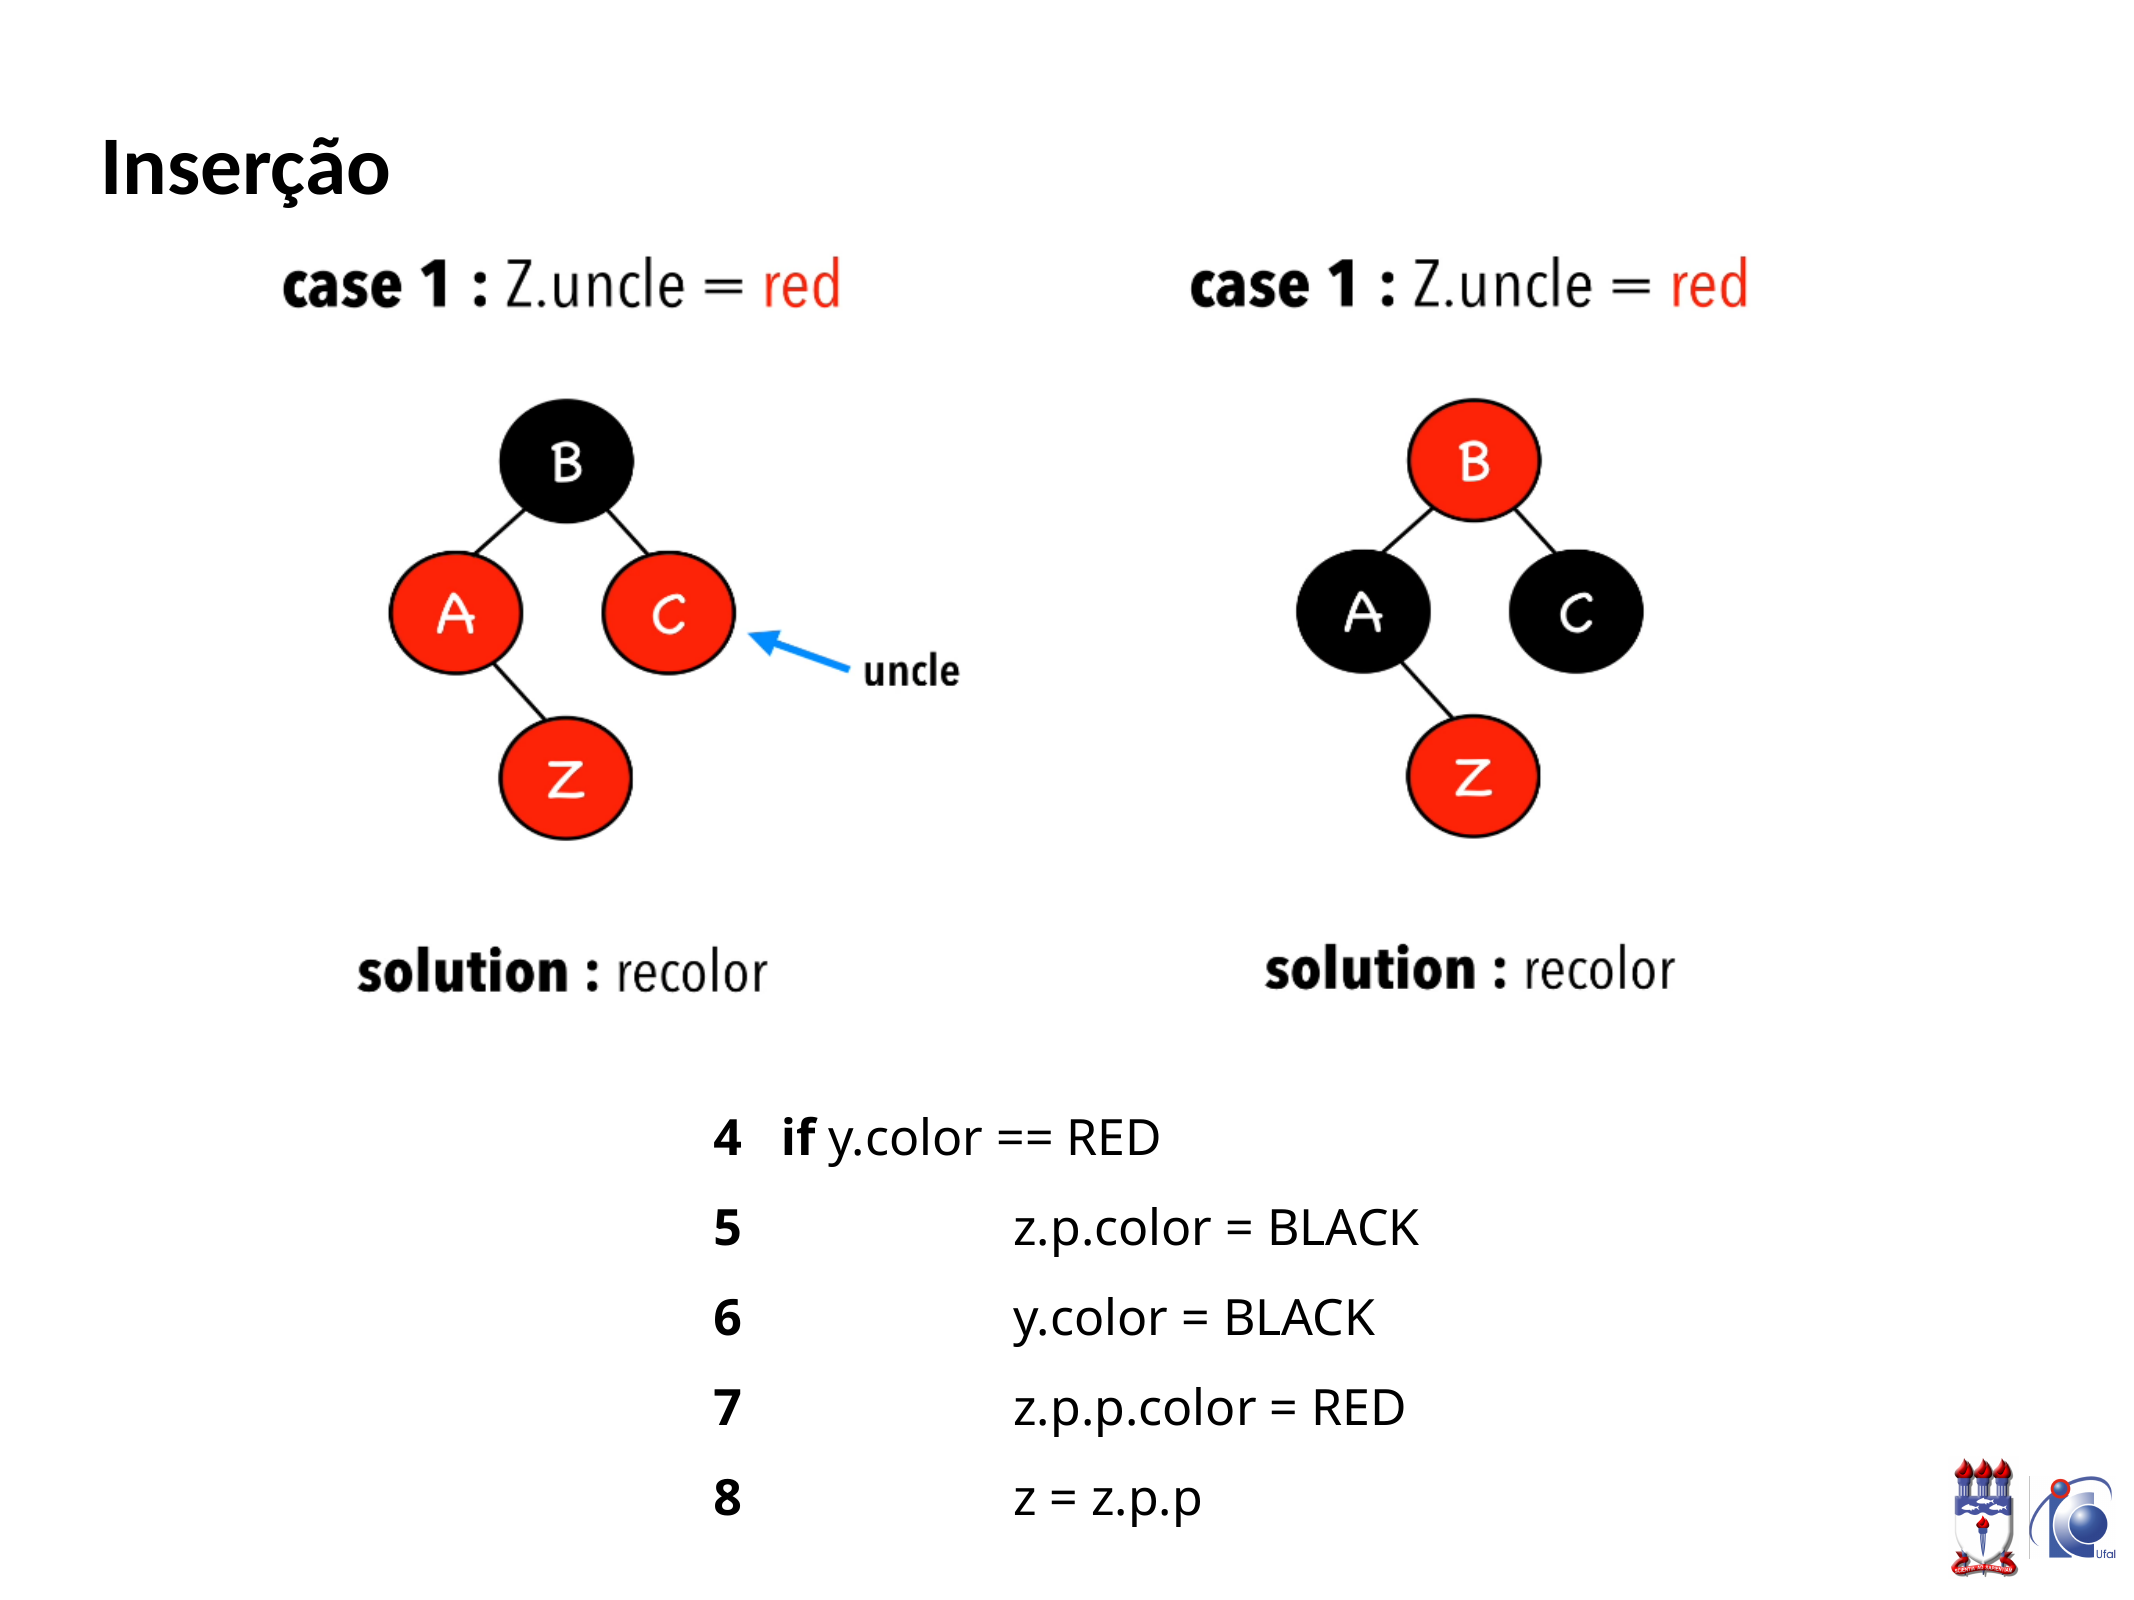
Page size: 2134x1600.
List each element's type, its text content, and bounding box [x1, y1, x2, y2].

picture [1948, 1456, 2019, 1579]
picture [2028, 1476, 2116, 1559]
text_box 4 if y.color == RED 5 z.p.color = BLACK 6 y.color = BLACK 7 z.p.p.color = RED 8 z = z.p.p [698, 1067, 1435, 1533]
picture [1140, 222, 1827, 1016]
title Inserção [92, 72, 2042, 250]
picture [198, 222, 993, 1016]
